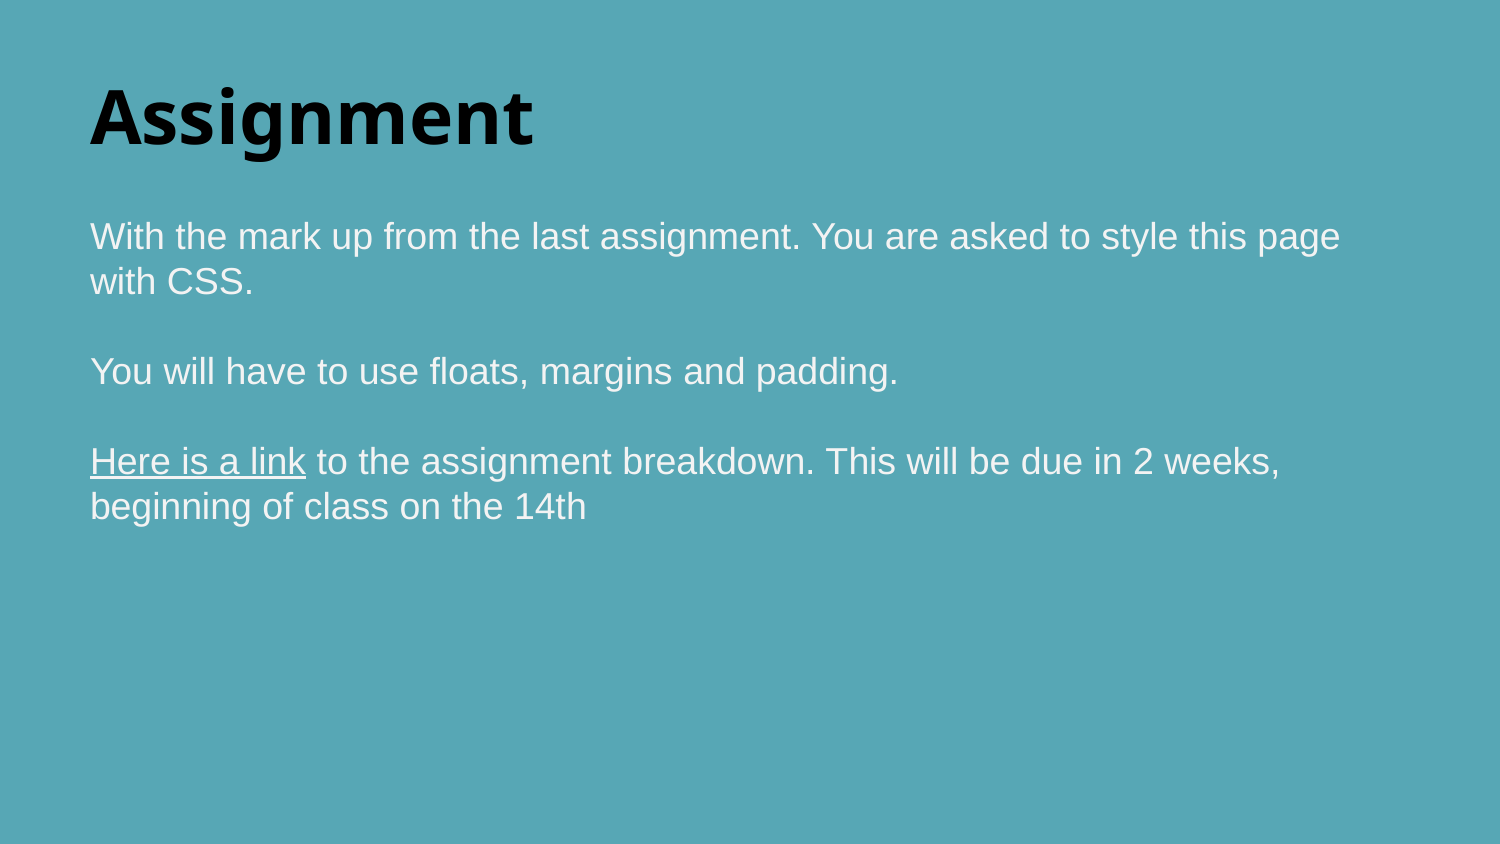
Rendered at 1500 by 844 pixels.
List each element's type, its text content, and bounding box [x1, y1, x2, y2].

title Assignment [75, 33, 1425, 175]
list With the mark up from the last assignment. You are asked to style this page with CSS. You will have to use floats, margins and padding. Here is a link to the assignment breakdown. This will be due in 2 weeks, beginning of class on the 14th [75, 196, 1425, 808]
